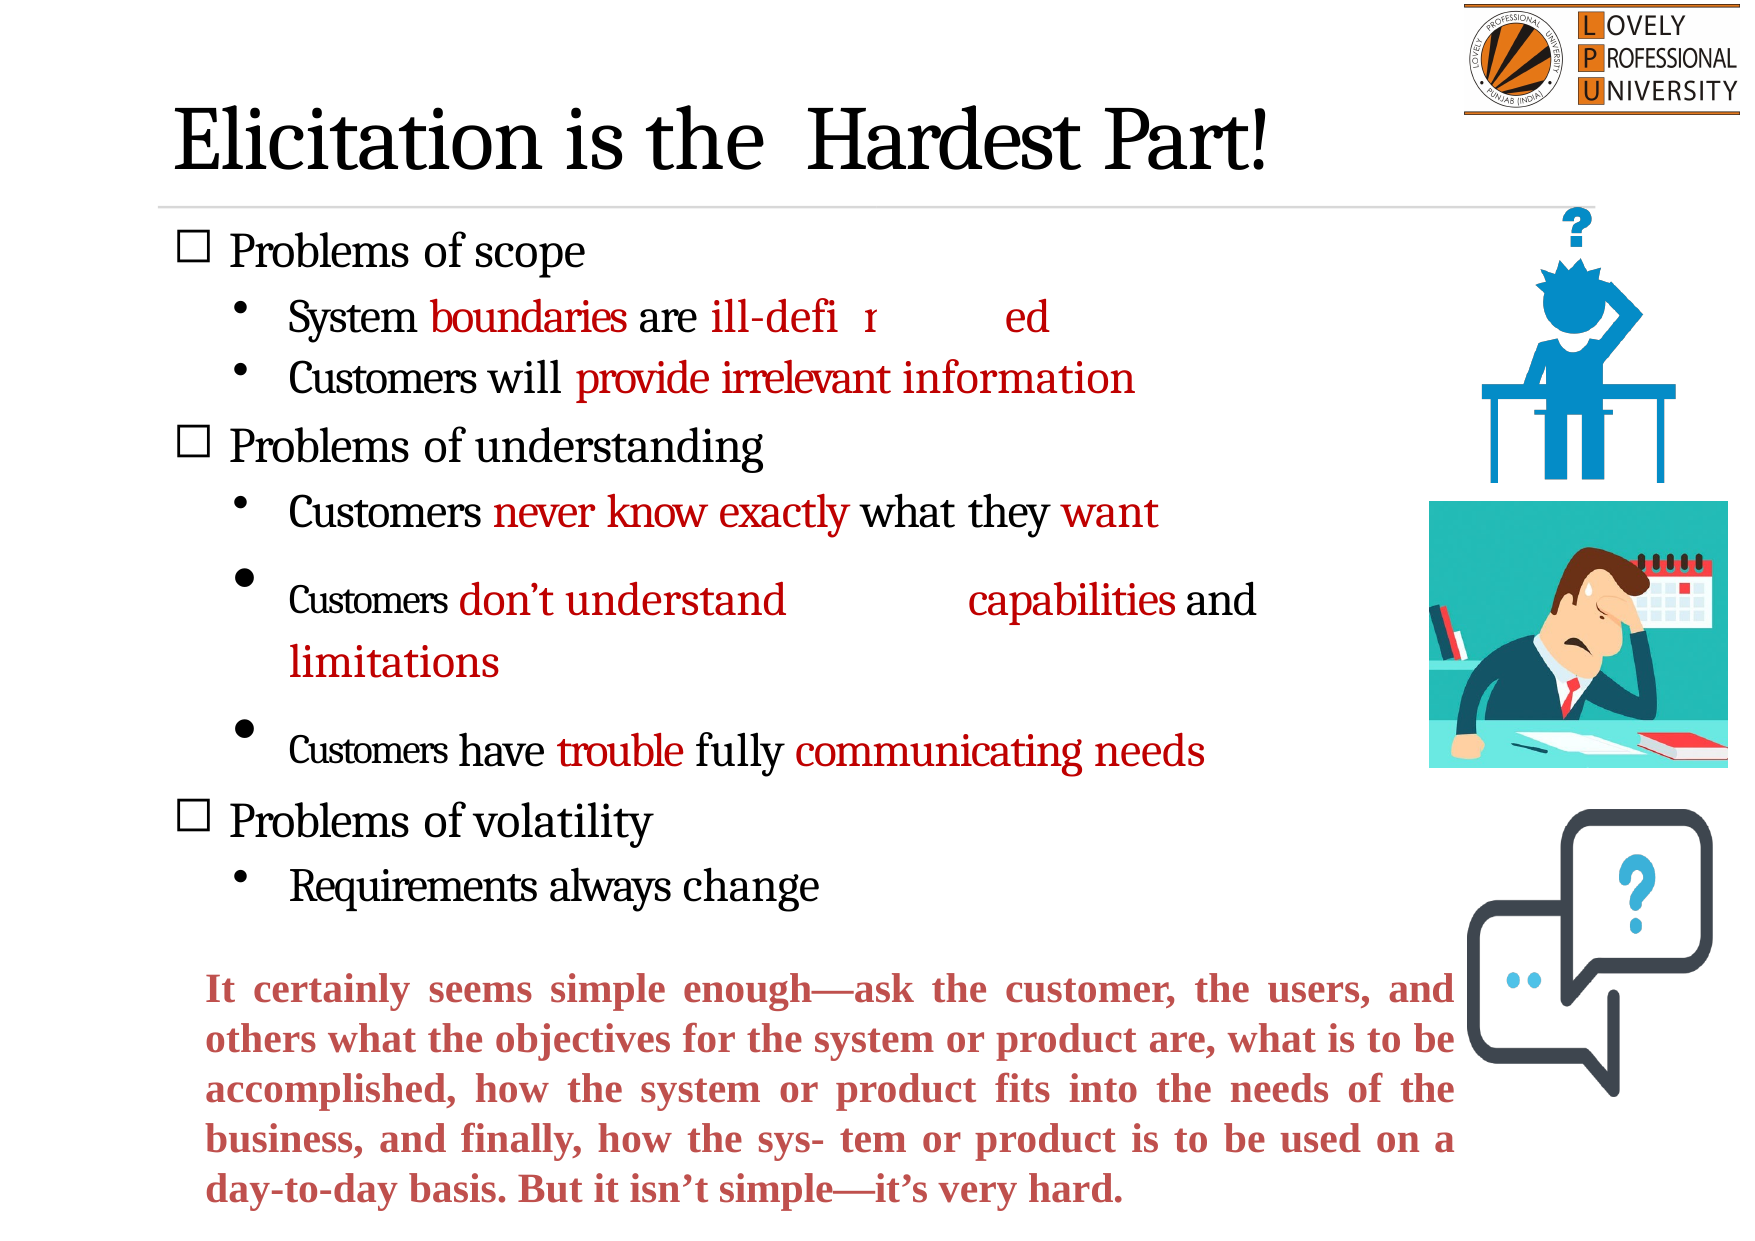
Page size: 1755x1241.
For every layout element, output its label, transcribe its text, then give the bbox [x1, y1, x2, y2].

title Elicitation is the Hardest Part! [170, 75, 870, 209]
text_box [876, 3, 1755, 1241]
text_box Problems of scope System boundaries are ill-defi ed Customers will provide irrelevant information Problems of understanding Customers never know exactly what they want Customers don’t understand capabilities and limitations Customers have trouble fully communicating needs Problems of volatility Requirements always change It certainly seems simple enough—ask the customer, the users, and others what the objectives for the system or product are, what is to be accomplished, how the system or product fits into the needs of the business, and finally, how the sys- tem or product is to be used on a day-to-day basis. But it isn’t simple—it’s very hard. [170, 209, 871, 1212]
text_box [157, 205, 170, 209]
